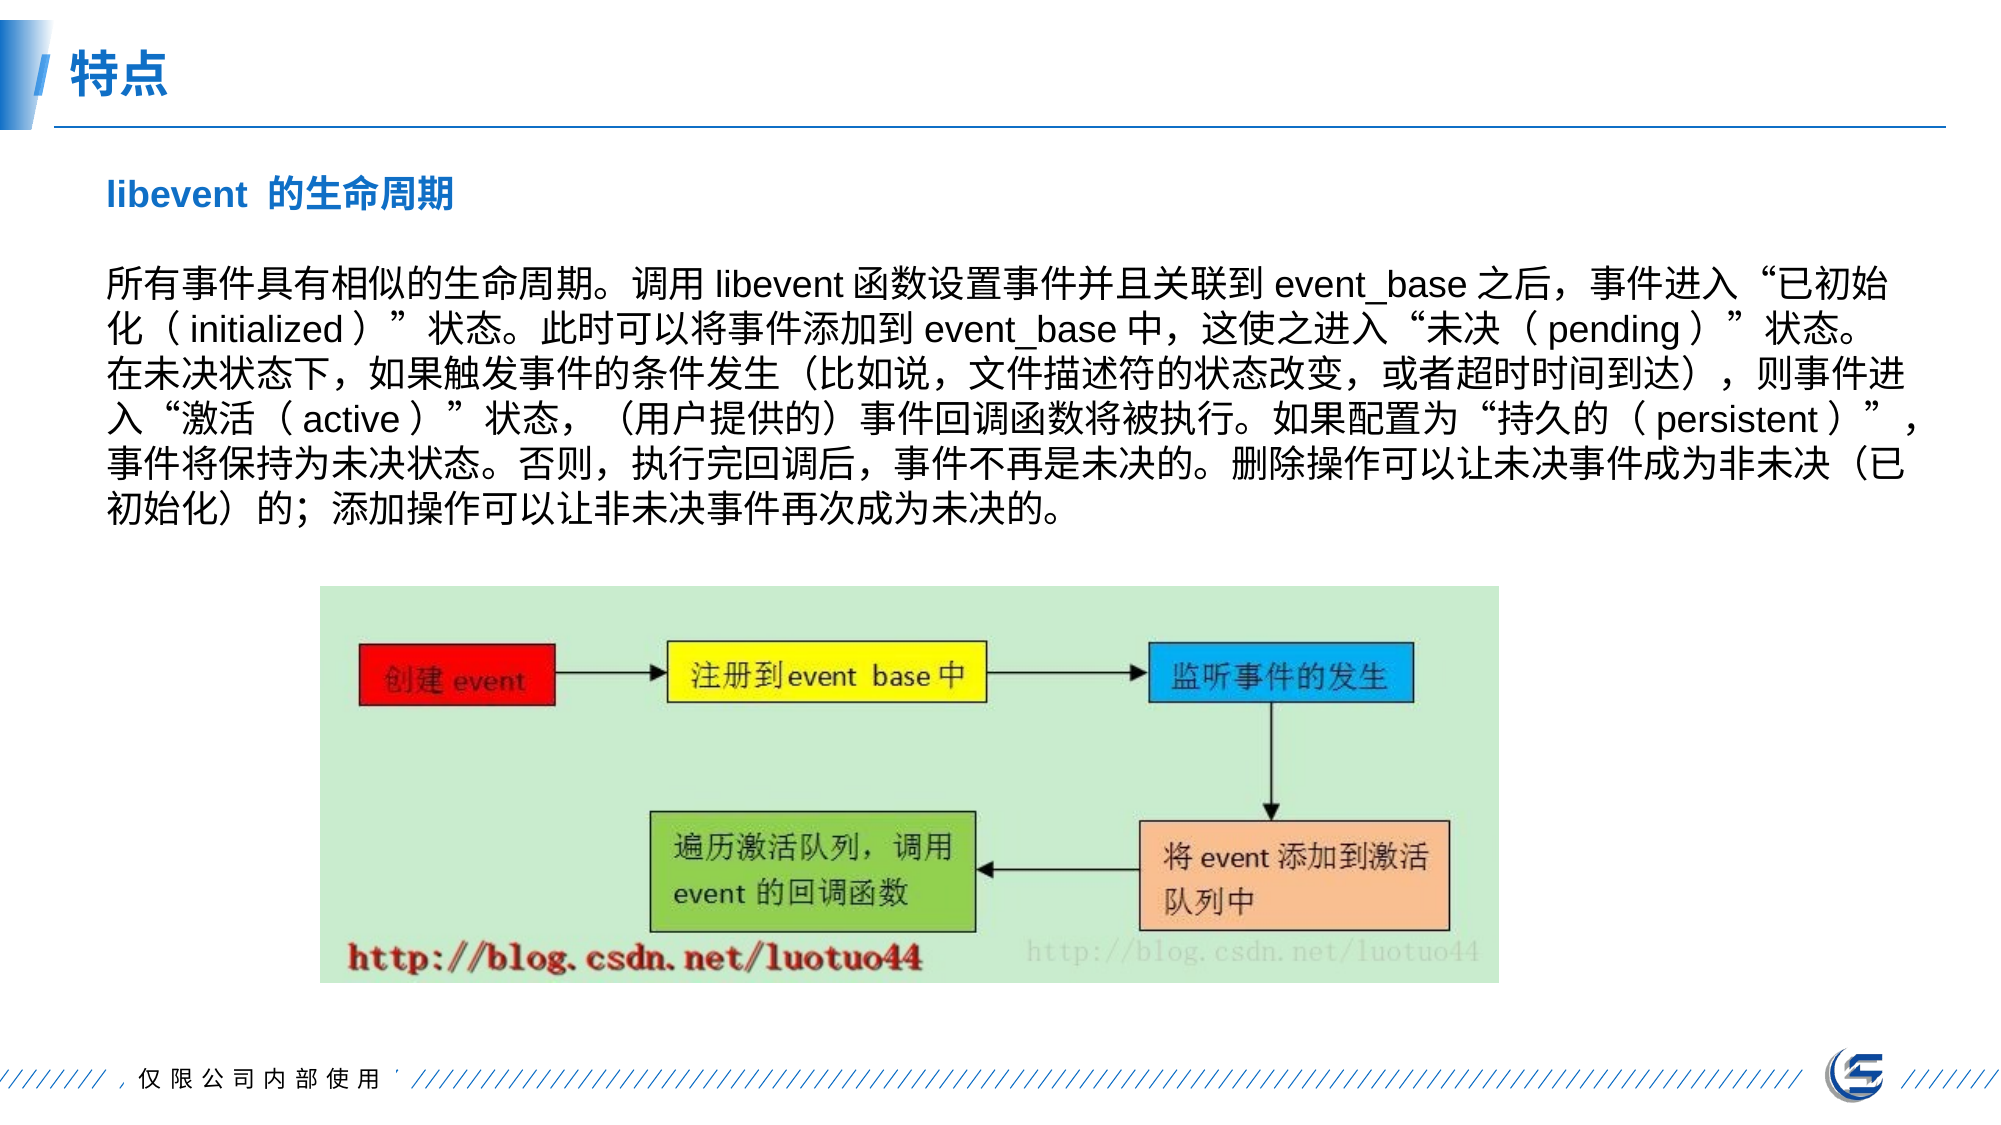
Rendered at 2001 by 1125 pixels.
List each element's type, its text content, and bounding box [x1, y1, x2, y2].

list 特点 [54, 41, 953, 105]
text_box 所有事件具有相似的生命周期。调用libevent函数设置事件并且关联到event_base之后，事件进入“已初始化（initialized）”状态。此时可以将事件添加到event_base中，这使之进入“未决（pending）”状态。在未决状态下，如果触发事件的条件发生（比如说，文件描述符的状态改变，或者超时时间到达），则事件进入“激活（active）”状态，（用户提供的）事件回调函数将被执行。如果配置为“持久的（persistent）”，事件将保持为未决状态。否则，执行完回调后，事件不再是未决的。删除操作可以让未决事件成为非未决（已初始化）的；添加操作可以让非未决事件再次成为未决的。 [91, 252, 1929, 538]
text_box libevent 的生命周期 [91, 162, 550, 223]
picture [320, 586, 1499, 983]
picture [1817, 1042, 1893, 1107]
